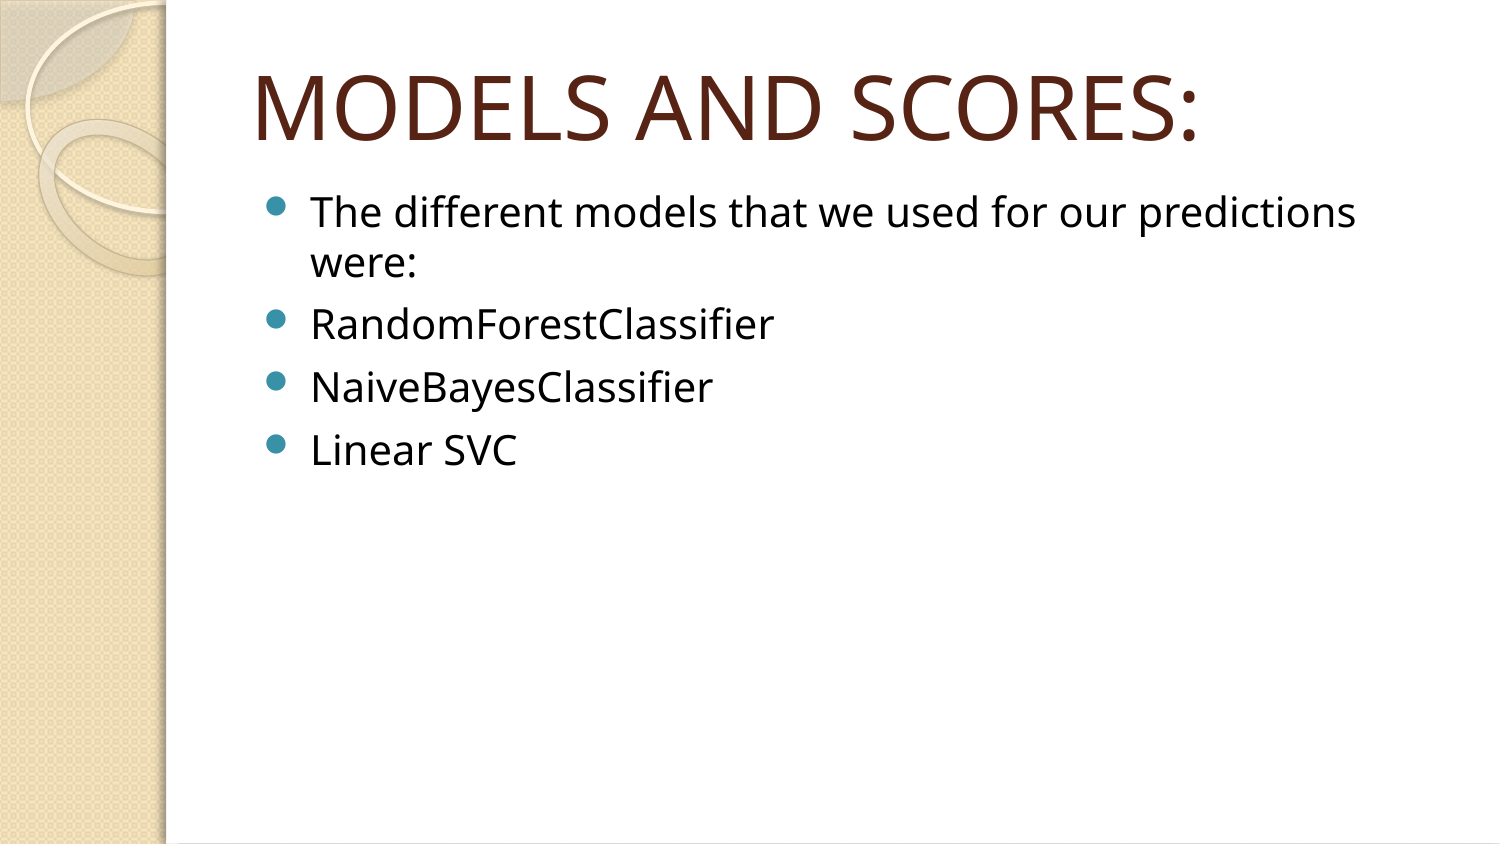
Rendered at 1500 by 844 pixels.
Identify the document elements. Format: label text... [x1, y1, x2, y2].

list The different models that we used for our predictions were: RandomForestClassifier NaiveBayesClassifier Linear SVC [235, 178, 1466, 769]
title MODELS AND SCORES: [235, 33, 1466, 175]
